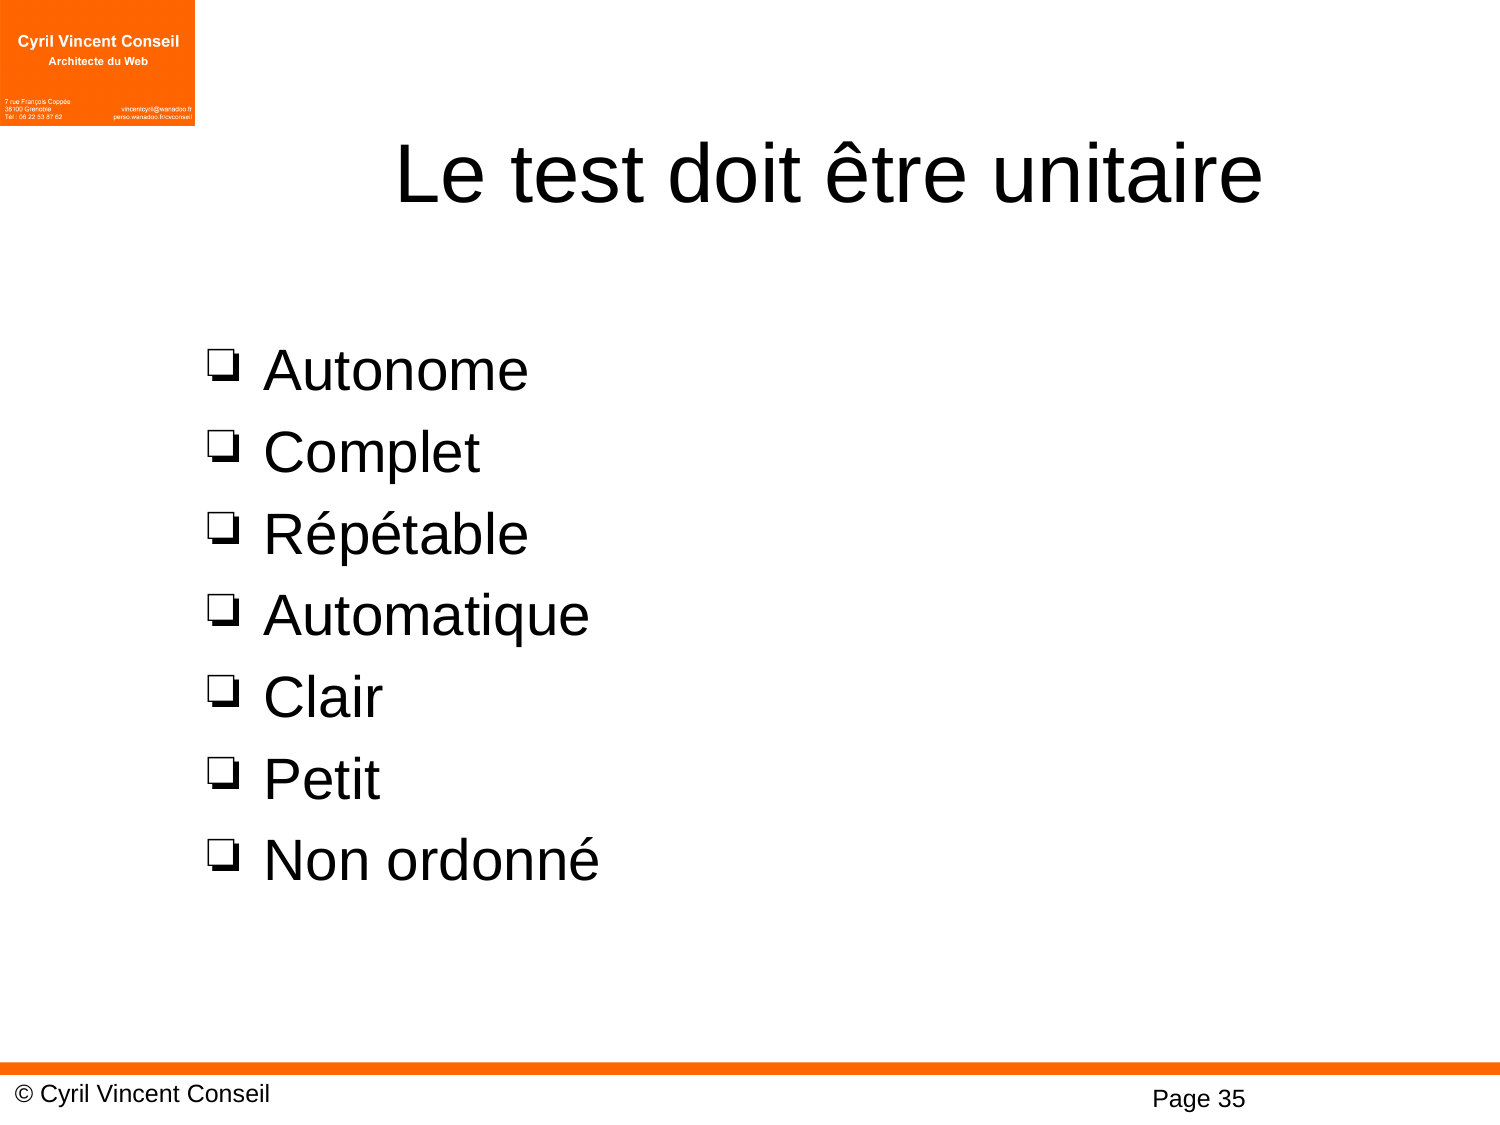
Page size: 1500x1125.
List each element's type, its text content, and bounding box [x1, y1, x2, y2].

title Le test doit être unitaire [192, 75, 1468, 263]
picture [0, 0, 195, 126]
list Autonome Complet Répétable Automatique Clair Petit Non ordonné [192, 324, 1468, 1000]
